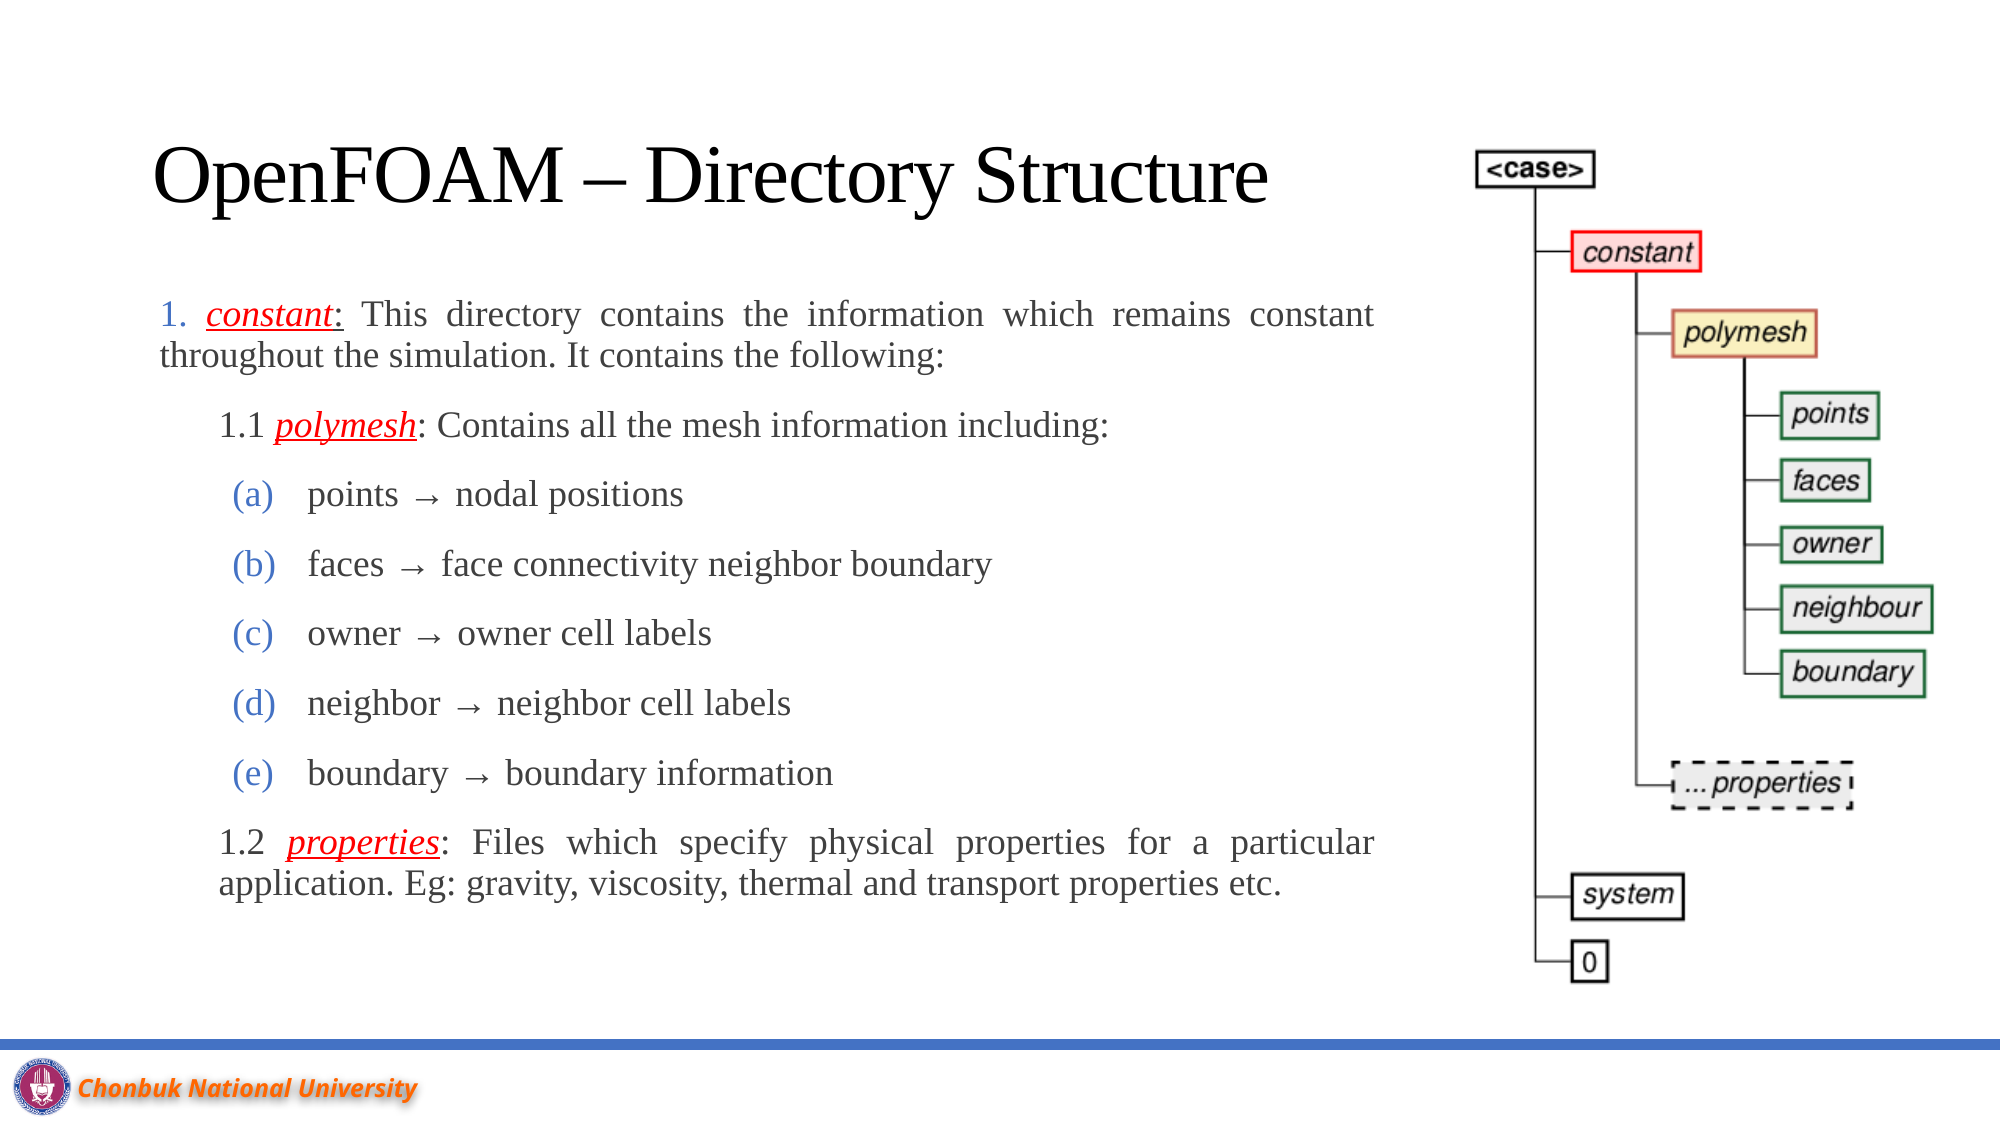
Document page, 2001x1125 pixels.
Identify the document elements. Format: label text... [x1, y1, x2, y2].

text_box OpenFOAM – Directory Structure [137, 59, 1902, 228]
picture [1460, 143, 1948, 991]
text_box constant: This directory contains the information which remains constant throughout the simulation. It contains the following: 1.1 polymesh: Contains all the mesh information including: points → nodal positions faces → face connectivity neighbor boundary owner → owner cell labels neighbor → neighbor cell labels boundary → boundary information 1.2 properties: Files which specify physical properties for a particular application. Eg: gravity, viscosity, thermal and transport properties etc. [159, 287, 1376, 938]
picture [9, 1054, 74, 1119]
